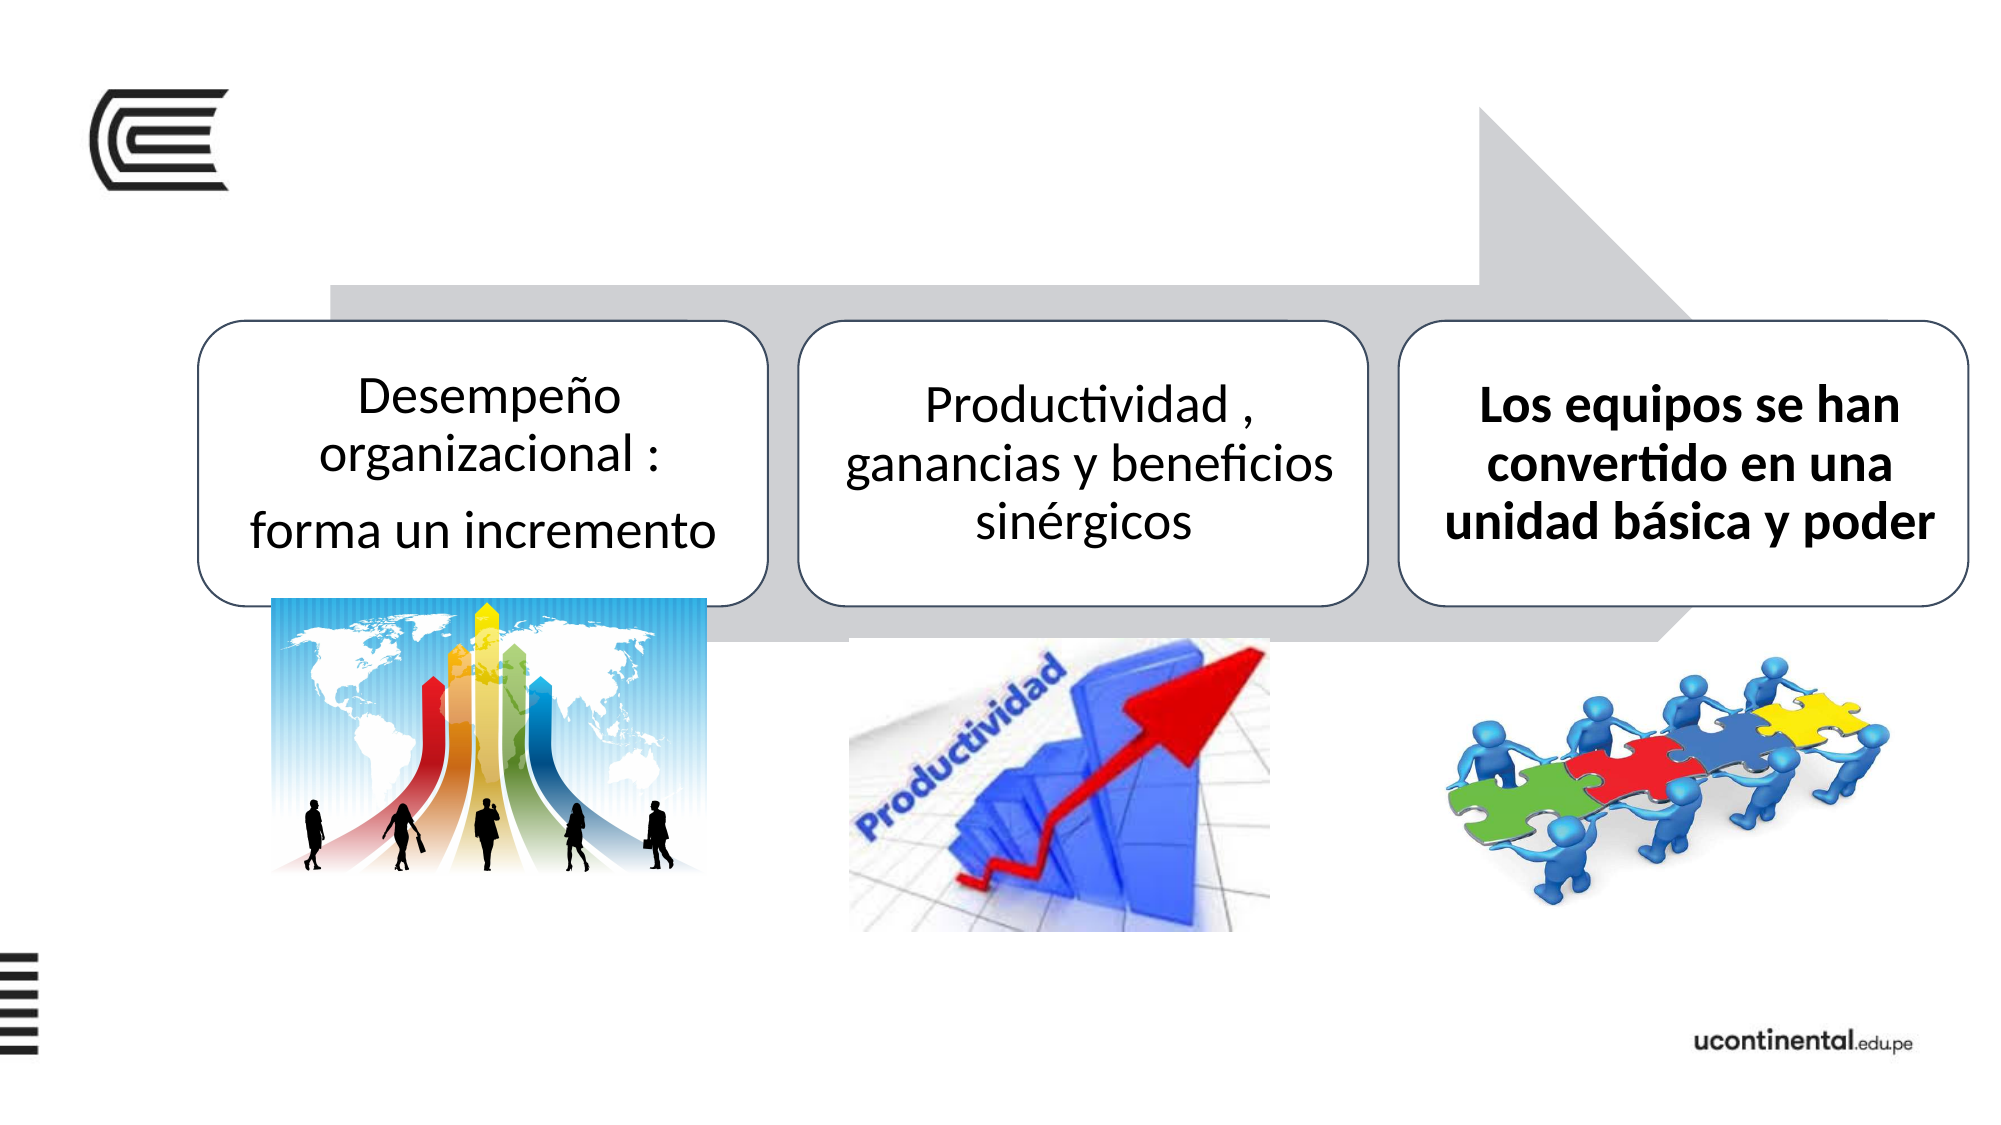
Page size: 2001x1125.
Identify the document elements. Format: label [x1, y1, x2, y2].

picture [0, 0, 2001, 1125]
list [197, 106, 1969, 821]
